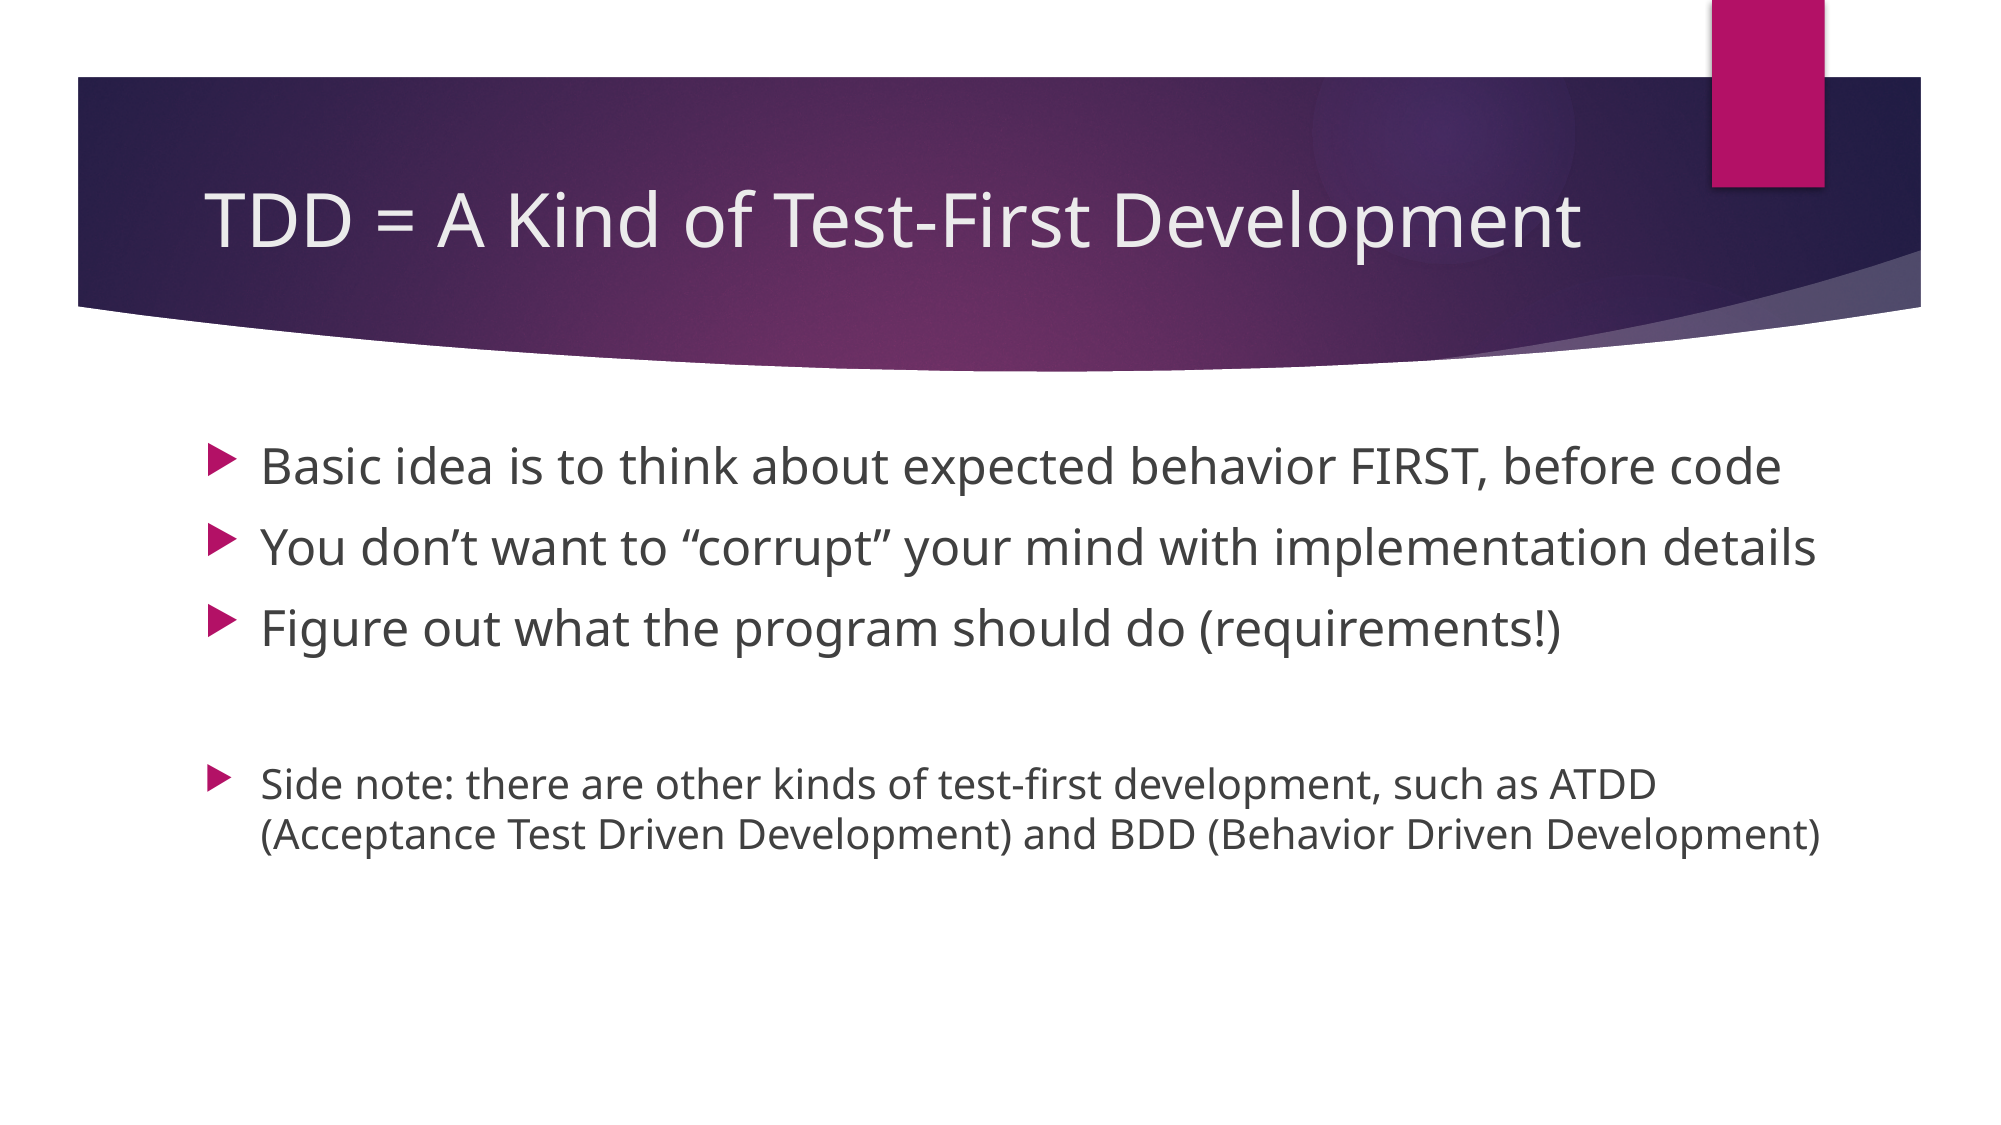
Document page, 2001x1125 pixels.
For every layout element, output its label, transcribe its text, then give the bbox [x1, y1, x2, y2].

title TDD = A Kind of Test-First Development [189, 159, 1627, 276]
list Basic idea is to think about expected behavior FIRST, before code You don’t want to “corrupt” your mind with implementation details Figure out what the program should do (requirements!) Side note: there are other kinds of test-first development, such as ATDD (Acceptance Test Driven Development) and BDD (Behavior Driven Development) [189, 427, 1902, 988]
